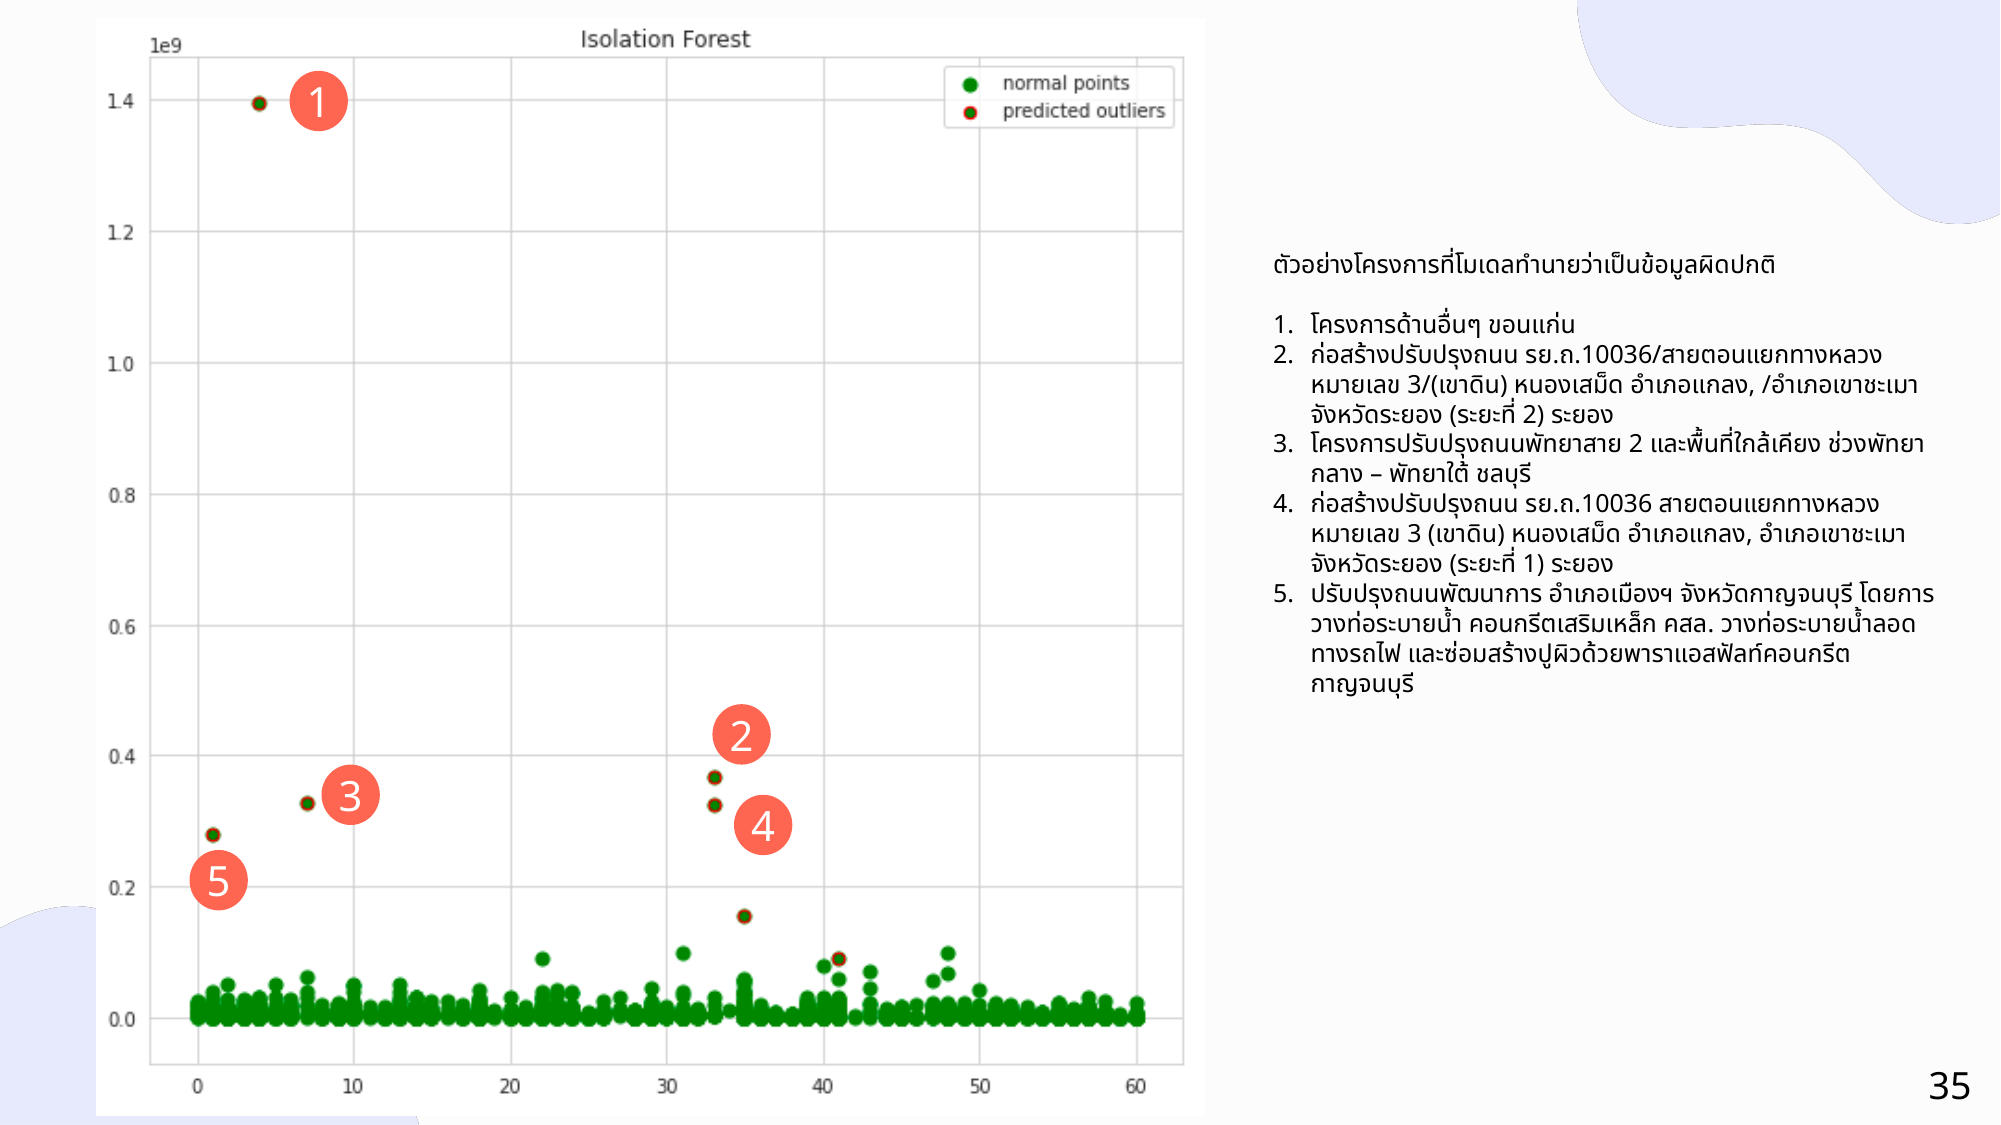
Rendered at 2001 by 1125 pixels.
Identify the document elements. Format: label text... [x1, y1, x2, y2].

text_box 35 [1913, 1054, 2000, 1115]
picture [1577, 0, 2000, 224]
picture [0, 17, 1205, 1125]
text_box ตัวอย่างโครงการที่โมเดลทำนายว่าเป็นข้อมูลผิดปกติ โครงการด้านอื่นๆ ขอนแก่น ก่อสร้างปรับปรุงถนน รย.ถ.10036/สายตอนแยกทางหลวงหมายเลข 3/(เขาดิน) หนองเสม็ด อำเภอแกลง, /อำเภอเขาชะเมา จังหวัดระยอง (ระยะที่ 2) ระยอง โครงการปรับปรุงถนนพัทยาสาย 2 และพื้นที่ใกล้เคียง ช่วงพัทยากลาง – พัทยาใต้ ชลบุรี ก่อสร้างปรับปรุงถนน รย.ถ.10036 สายตอนแยกทางหลวงหมายเลข 3 (เขาดิน) หนองเสม็ด อำเภอแกลง, อำเภอเขาชะเมา จังหวัดระยอง (ระยะที่ 1) ระยอง ปรับปรุงถนนพัฒนาการ อำเภอเมืองฯ จังหวัดกาญจนบุรี โดยการวางท่อระบายน้ำ คอนกรีตเสริมเหล็ก คสล. วางท่อระบายน้ำลอดทางรถไฟ และซ่อมสร้างปูผิวด้วยพาราแอสฟัลท์คอนกรีต กาญจนบุรี [1258, 241, 1957, 705]
